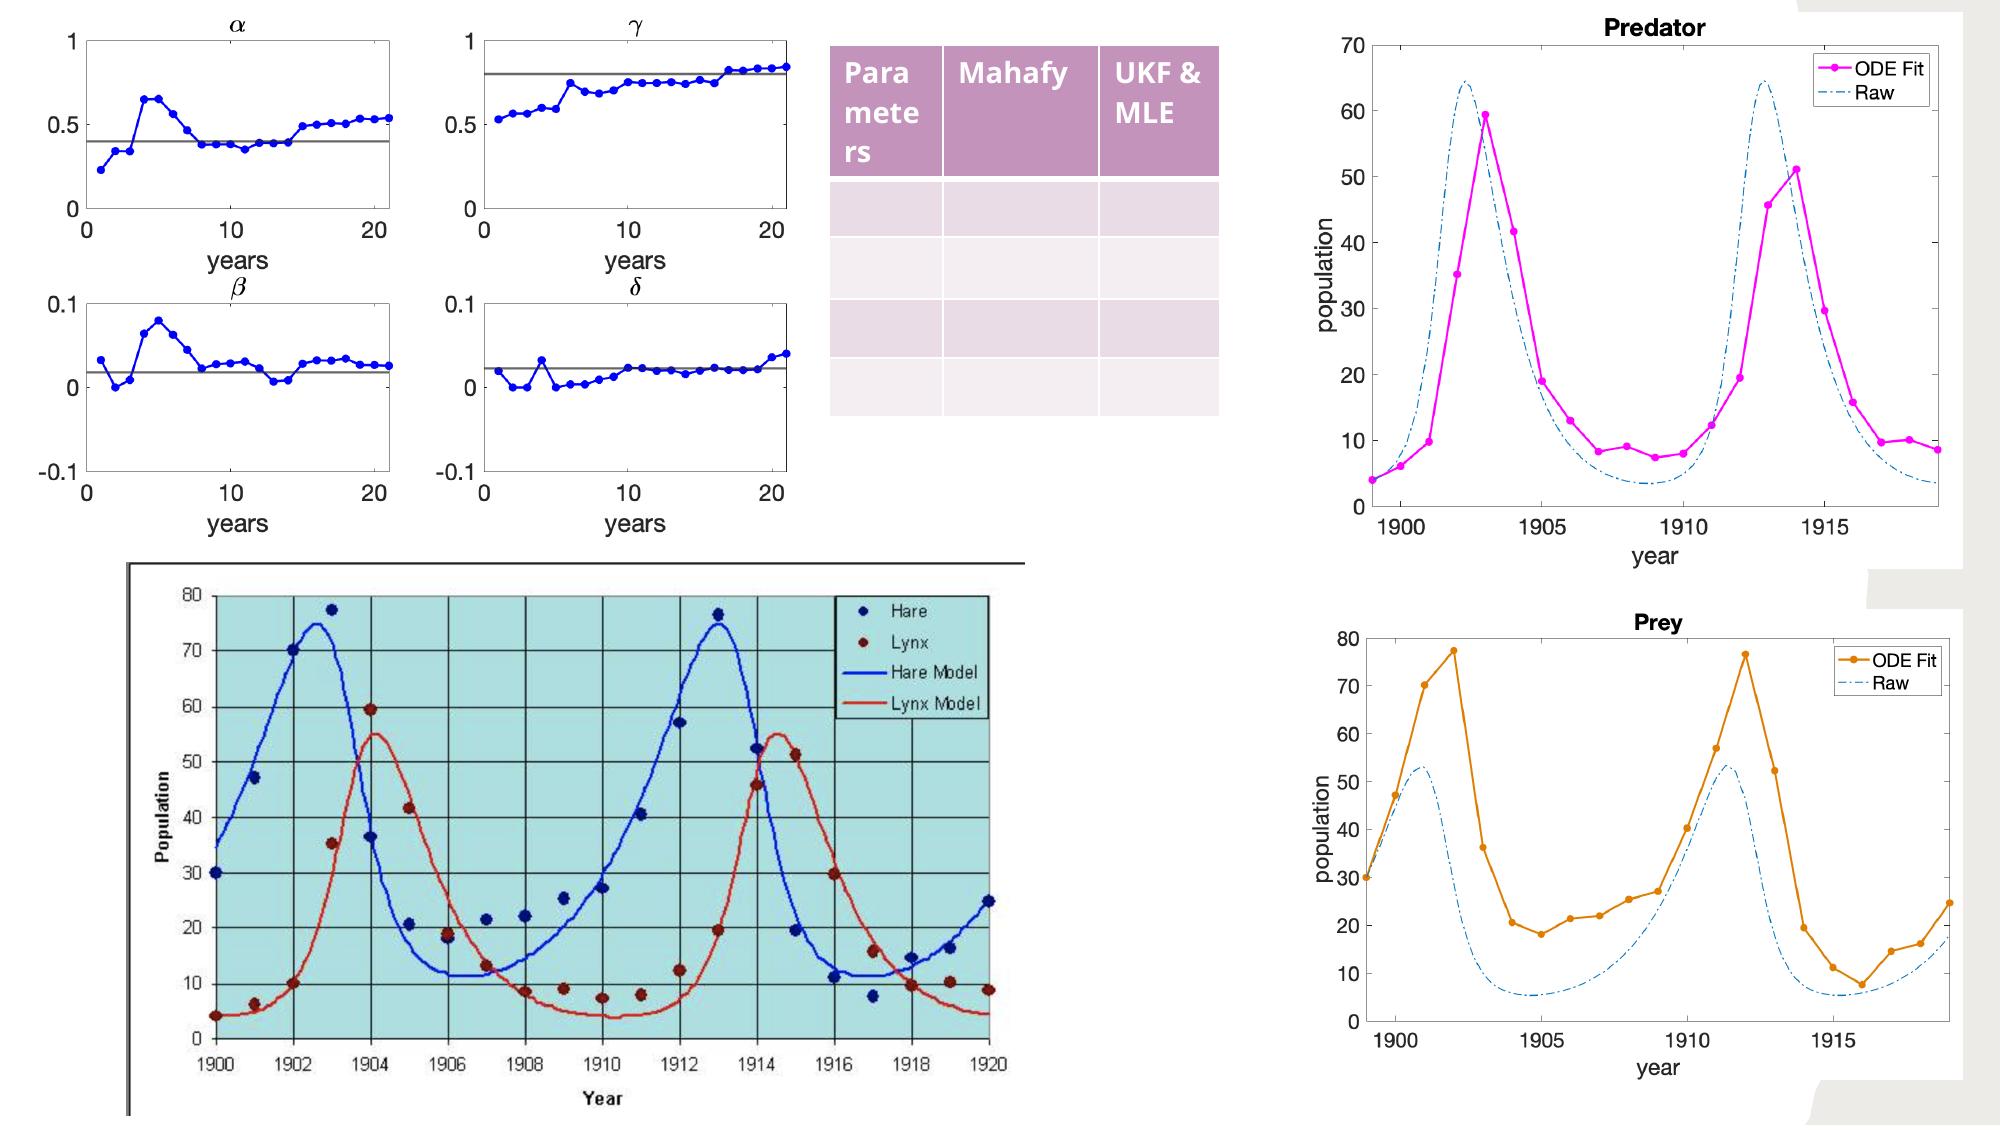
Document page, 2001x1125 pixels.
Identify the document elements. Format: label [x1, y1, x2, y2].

picture [37, 3, 802, 546]
picture [1297, 0, 2000, 1125]
picture [126, 562, 1025, 1116]
